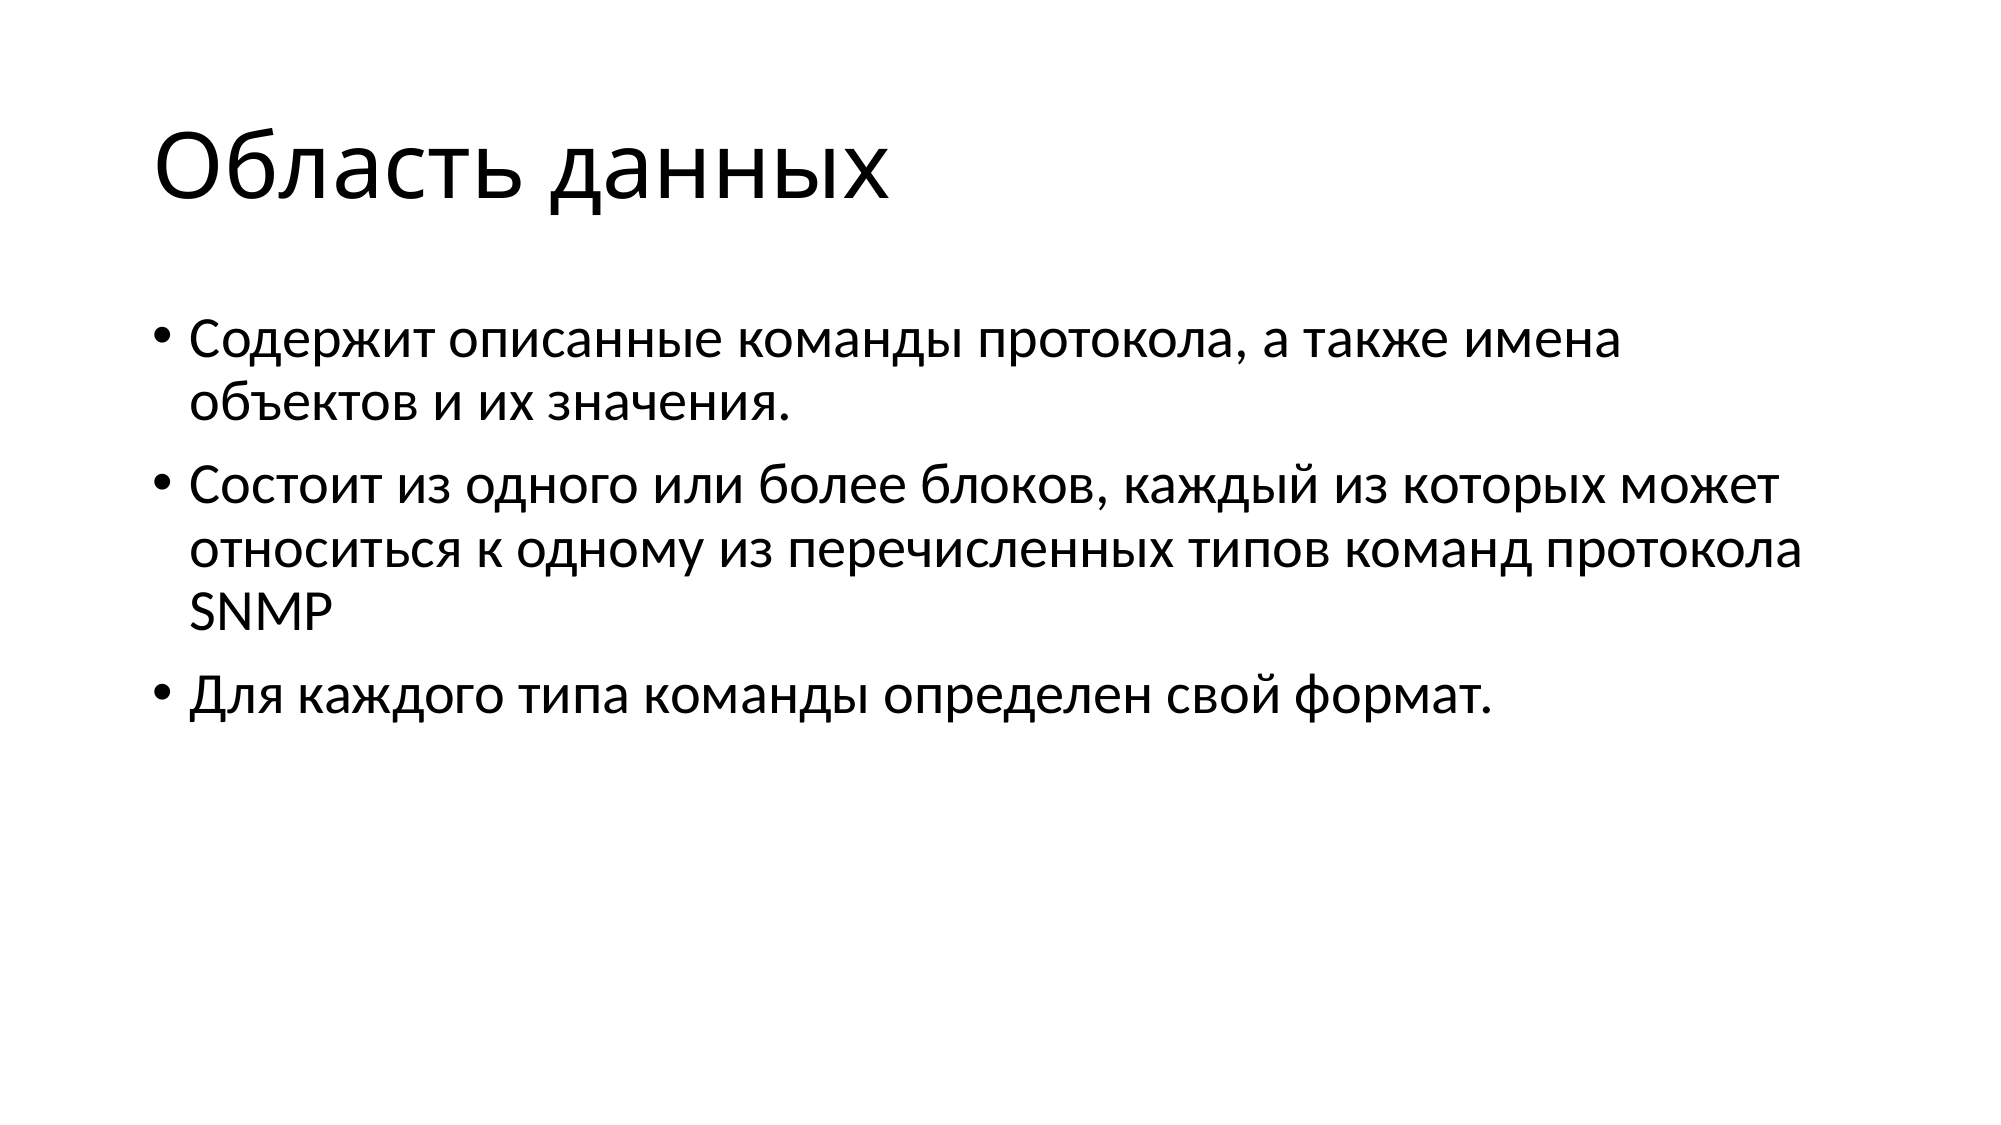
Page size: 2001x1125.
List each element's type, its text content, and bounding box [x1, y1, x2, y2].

list Cодержит описанные команды протокола, а также имена объектов и их значения. Состоит из одного или более блоков, каждый из которых может относиться к одному из перечисленных типов команд протокола SNMP Для каждого типа команды определен свой формат. [137, 299, 1863, 1014]
title Область данных [137, 59, 1863, 278]
